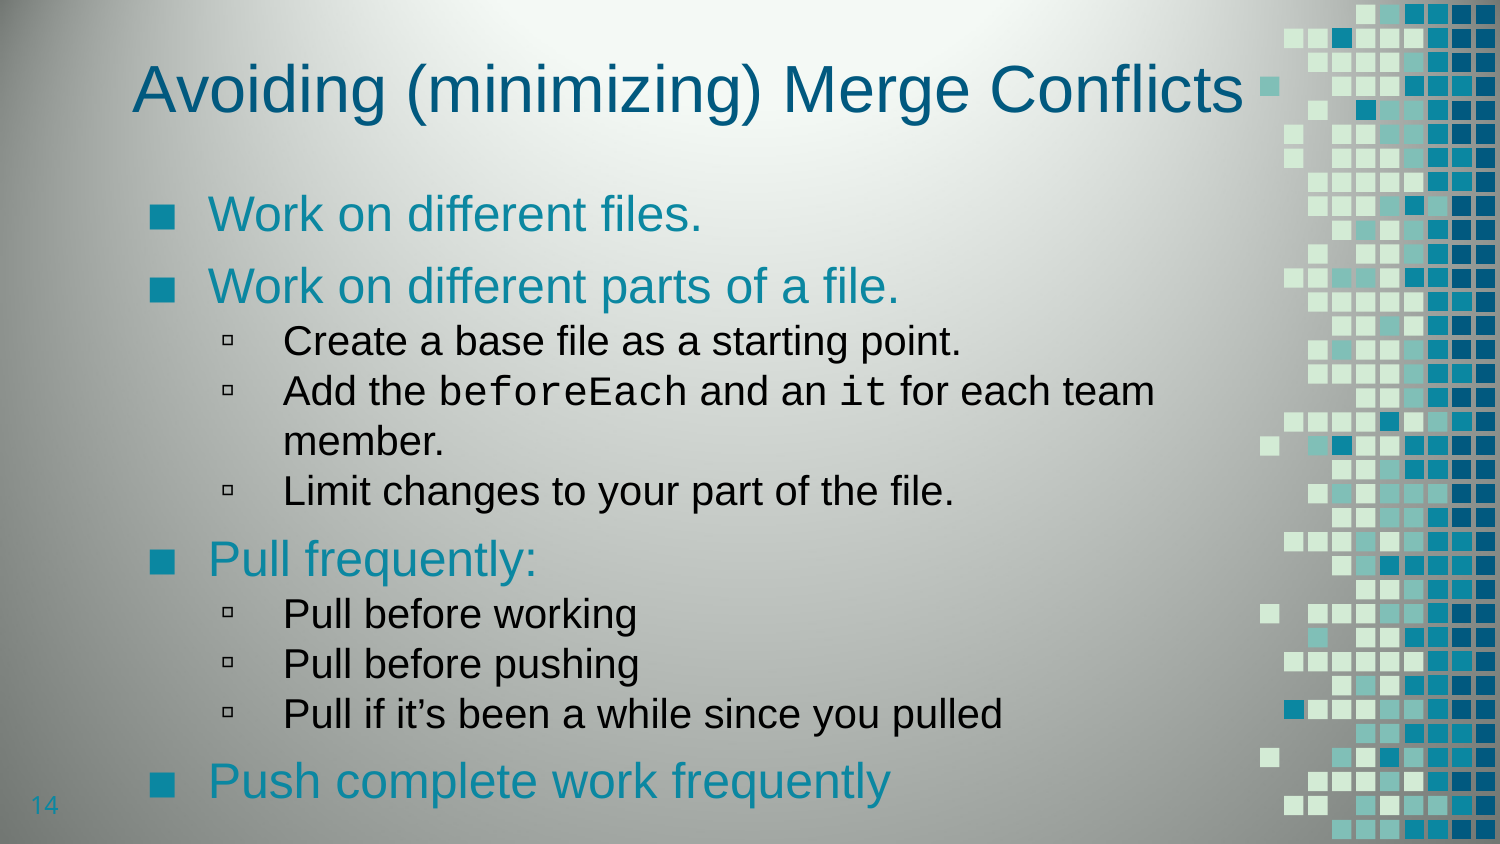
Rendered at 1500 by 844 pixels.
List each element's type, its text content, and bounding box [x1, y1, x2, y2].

slide_number 14 [15, 774, 105, 839]
title Avoiding (minimizing) Merge Conflicts [117, 0, 1318, 141]
list Work on different files. Work on different parts of a file. Create a base file as a starting point. Add the beforeEach and an it for each team member. Limit changes to your part of the file. Pull frequently: Pull before working Pull before pushing Pull if it’s been a while since you pulled Push complete work frequently [117, 166, 1227, 766]
picture [0, 0, 1500, 844]
